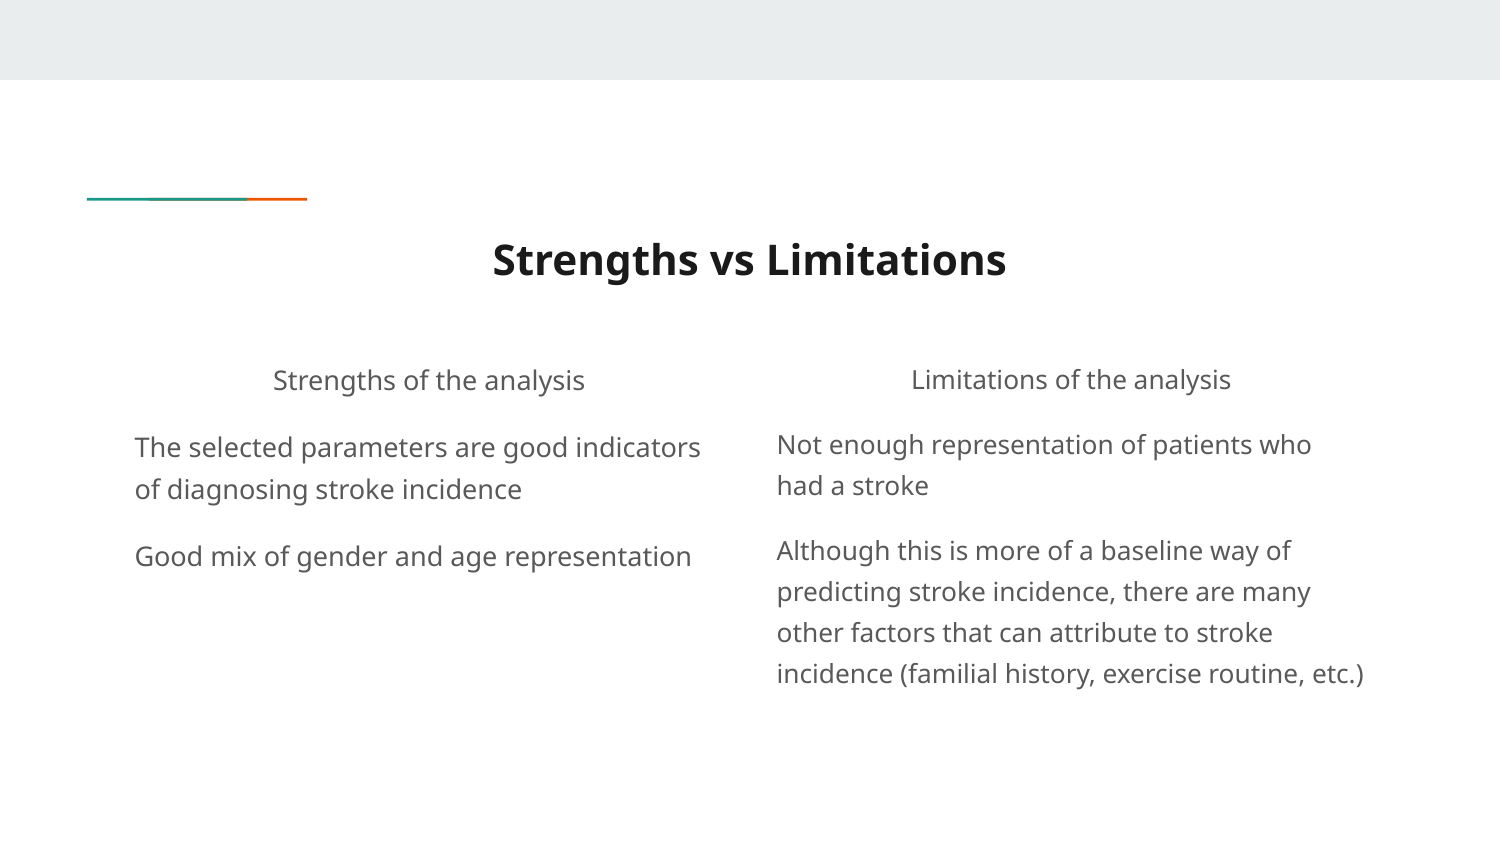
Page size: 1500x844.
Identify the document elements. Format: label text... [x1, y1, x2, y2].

title Strengths vs Limitations [119, 215, 1381, 303]
list Strengths of the analysis The selected parameters are good indicators of diagnosing stroke incidence Good mix of gender and age representation [119, 341, 739, 712]
list Limitations of the analysis Not enough representation of patients who had a stroke Although this is more of a baseline way of predicting stroke incidence, there are many other factors that can attribute to stroke incidence (familial history, exercise routine, etc.) [761, 341, 1381, 712]
